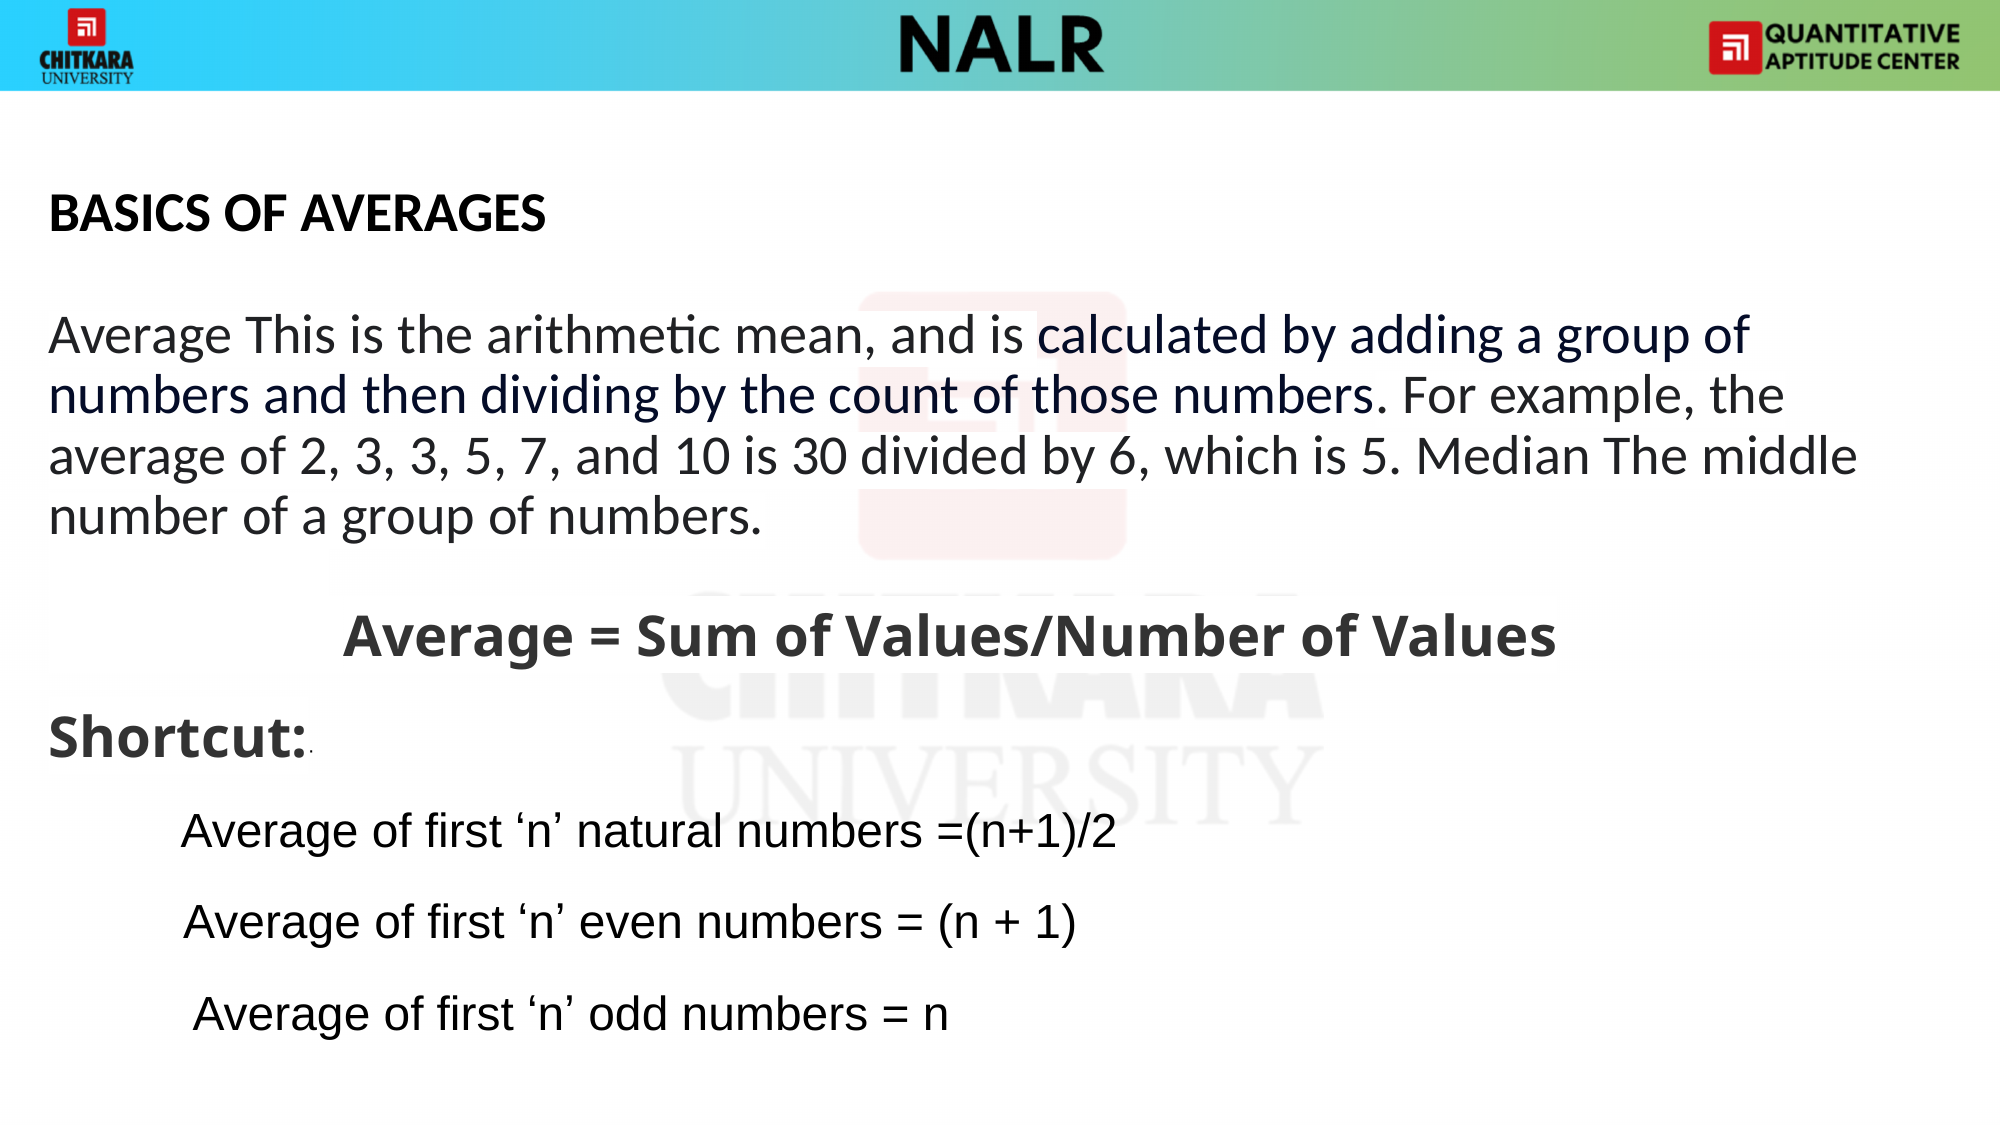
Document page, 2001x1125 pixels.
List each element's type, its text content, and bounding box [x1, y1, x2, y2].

list BASICS OF AVERAGES Average This is the arithmetic mean, and is calculated by adding a group of numbers and then dividing by the count of those numbers. For example, the average of 2, 3, 3, 5, 7, and 10 is 30 divided by 6, which is 5. Median The middle number of a group of numbers. Average = Sum of Values/Number of Values Shortcut:· Average of first ʻnʼ natural numbers =(n+1)/2 Average of first ʻnʼ even numbers = (n + 1) Average of first ʻnʼ odd numbers = n [33, 175, 1959, 1053]
title [41, 31, 1959, 142]
picture [0, 0, 2000, 1125]
